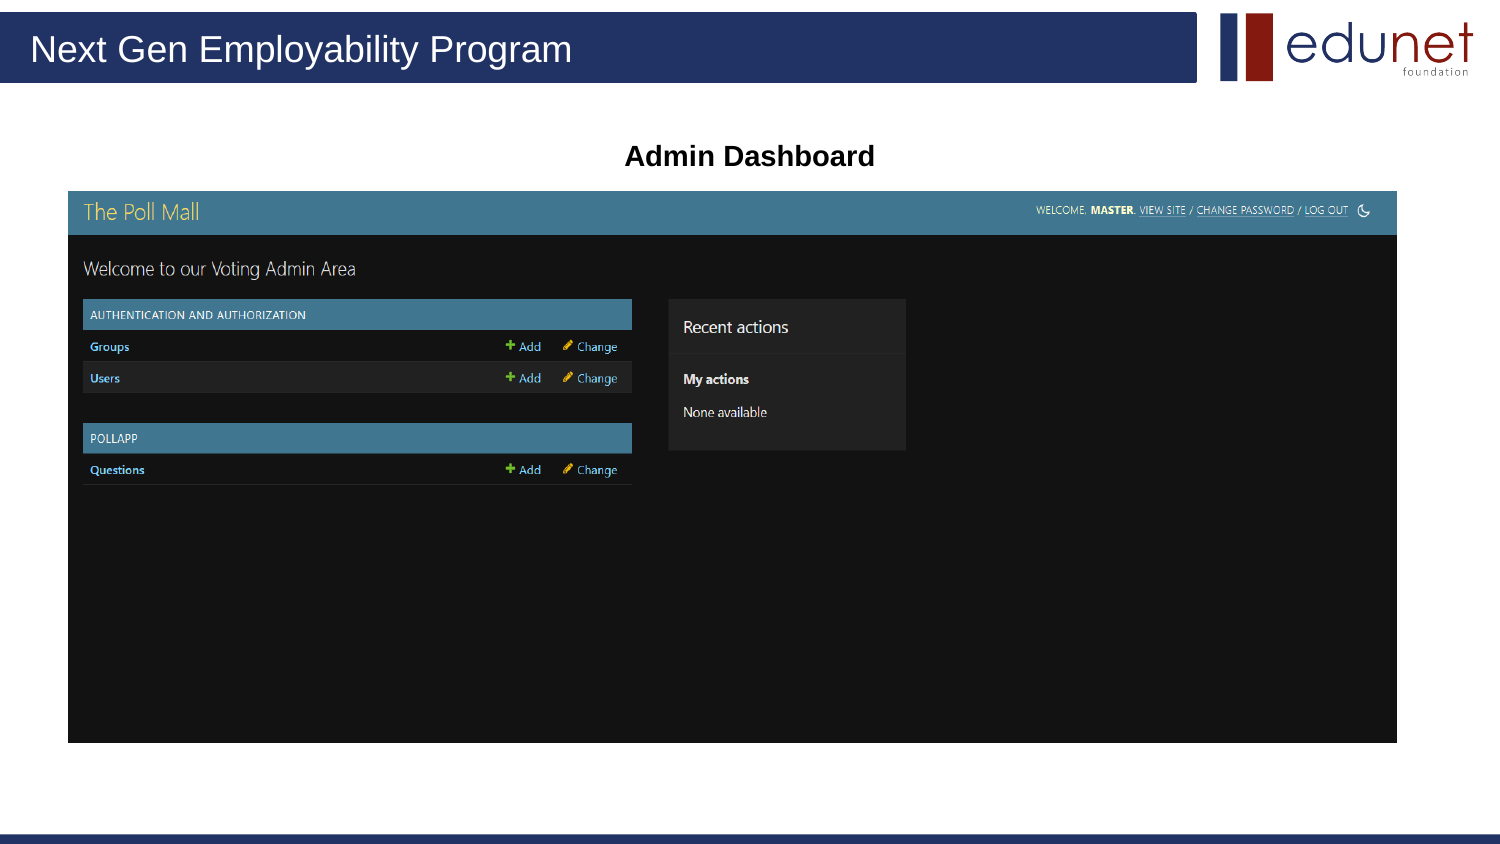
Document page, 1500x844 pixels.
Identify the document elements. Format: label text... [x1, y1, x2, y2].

picture [1279, 14, 1482, 83]
title Admin Dashboard [103, 101, 1397, 190]
picture [67, 190, 1397, 743]
